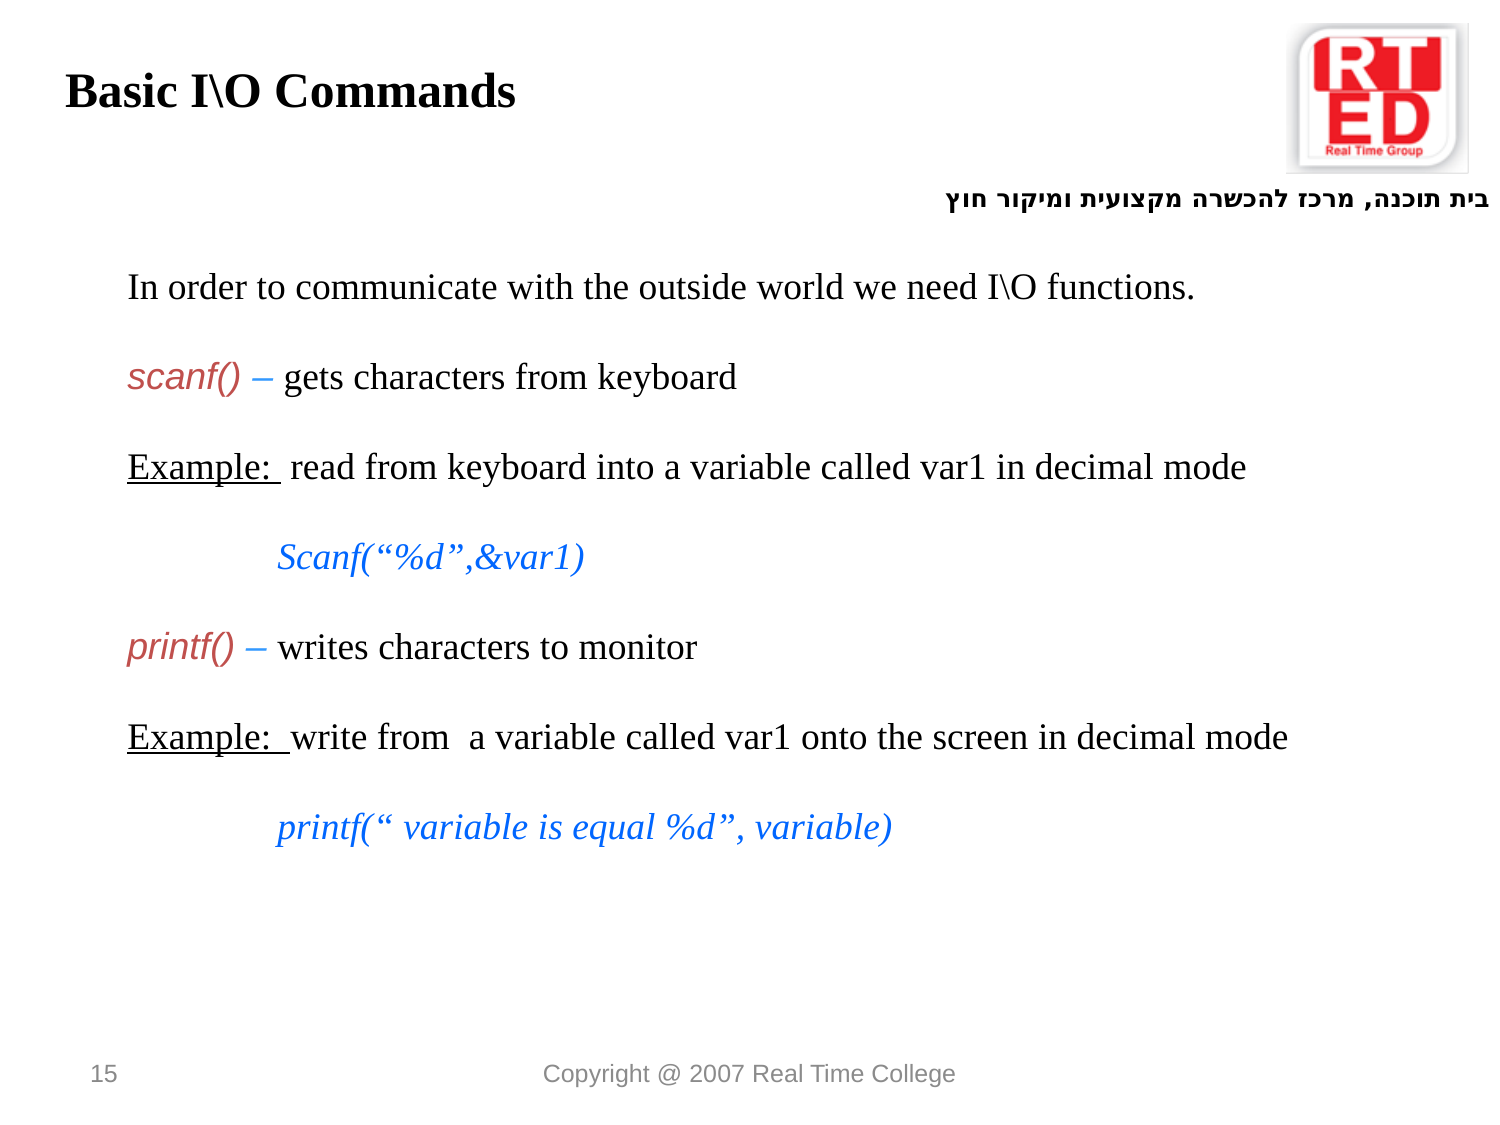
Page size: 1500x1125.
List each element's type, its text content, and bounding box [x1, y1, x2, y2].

picture [1286, 23, 1470, 175]
title Basic I\O Commands [50, 50, 963, 125]
footer Copyright @ 2007 Real Time College [512, 1042, 988, 1103]
slide_number 15 [75, 1042, 425, 1103]
text_box In order to communicate with the outside world we need I\O functions. scanf() – gets characters from keyboard Example: read from keyboard into a variable called var1 in decimal mode Scanf(“%d”,&var1) printf() – writes characters to monitor Example: write from a variable called var1 onto the screen in decimal mode printf(“ variable is equal %d”, variable) [112, 254, 1425, 900]
